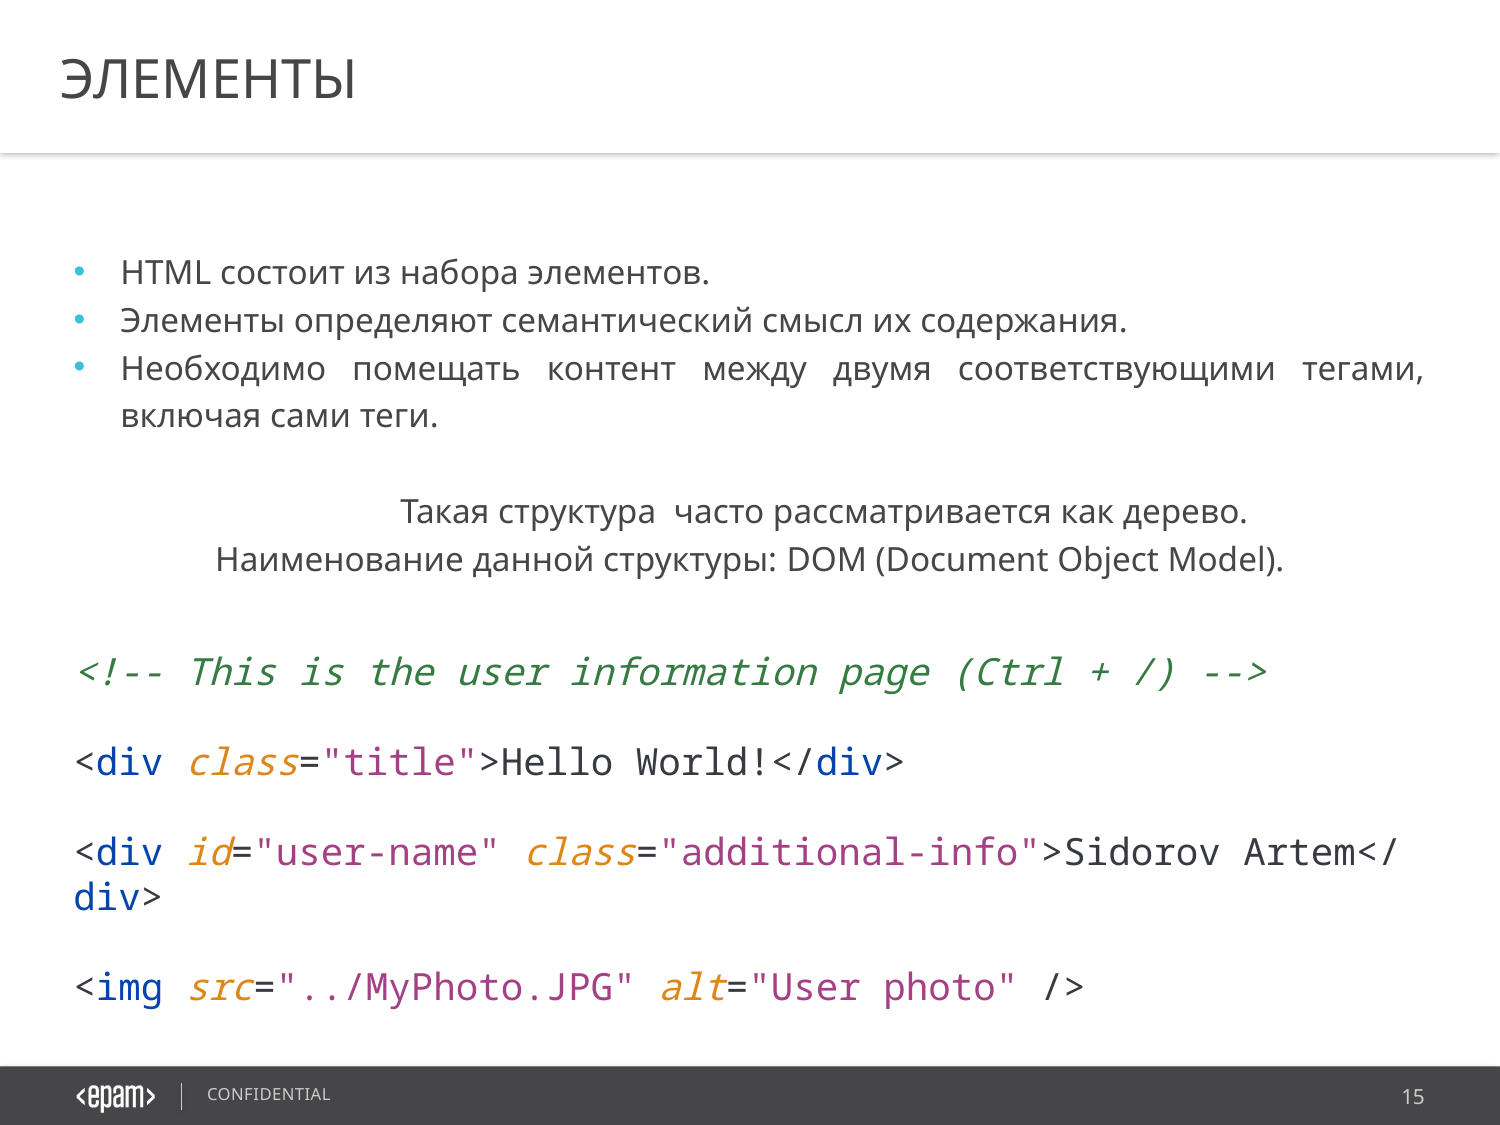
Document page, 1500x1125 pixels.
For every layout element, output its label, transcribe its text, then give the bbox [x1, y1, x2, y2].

list HTML состоит из набора элементов. Элементы определяют семантический смысл их содержания. Необходимо помещать контент между двумя соответствующими тегами, включая сами теги. Такая структура часто рассматривается как дерево. Наименование данной структуры: DOM (Document Object Model). [58, 235, 1442, 640]
text_box <!-- This is the user information page (Ctrl + /) --> <div class="title">Hello World!</div> <div id="user-name" class="additional-info">Sidorov Artem</div> <img src="../MyPhoto.JPG" alt="User photo" /> [58, 640, 1442, 1016]
picture [76, 1085, 155, 1113]
list ЭЛЕМЕНТЫ [0, 0, 1500, 153]
